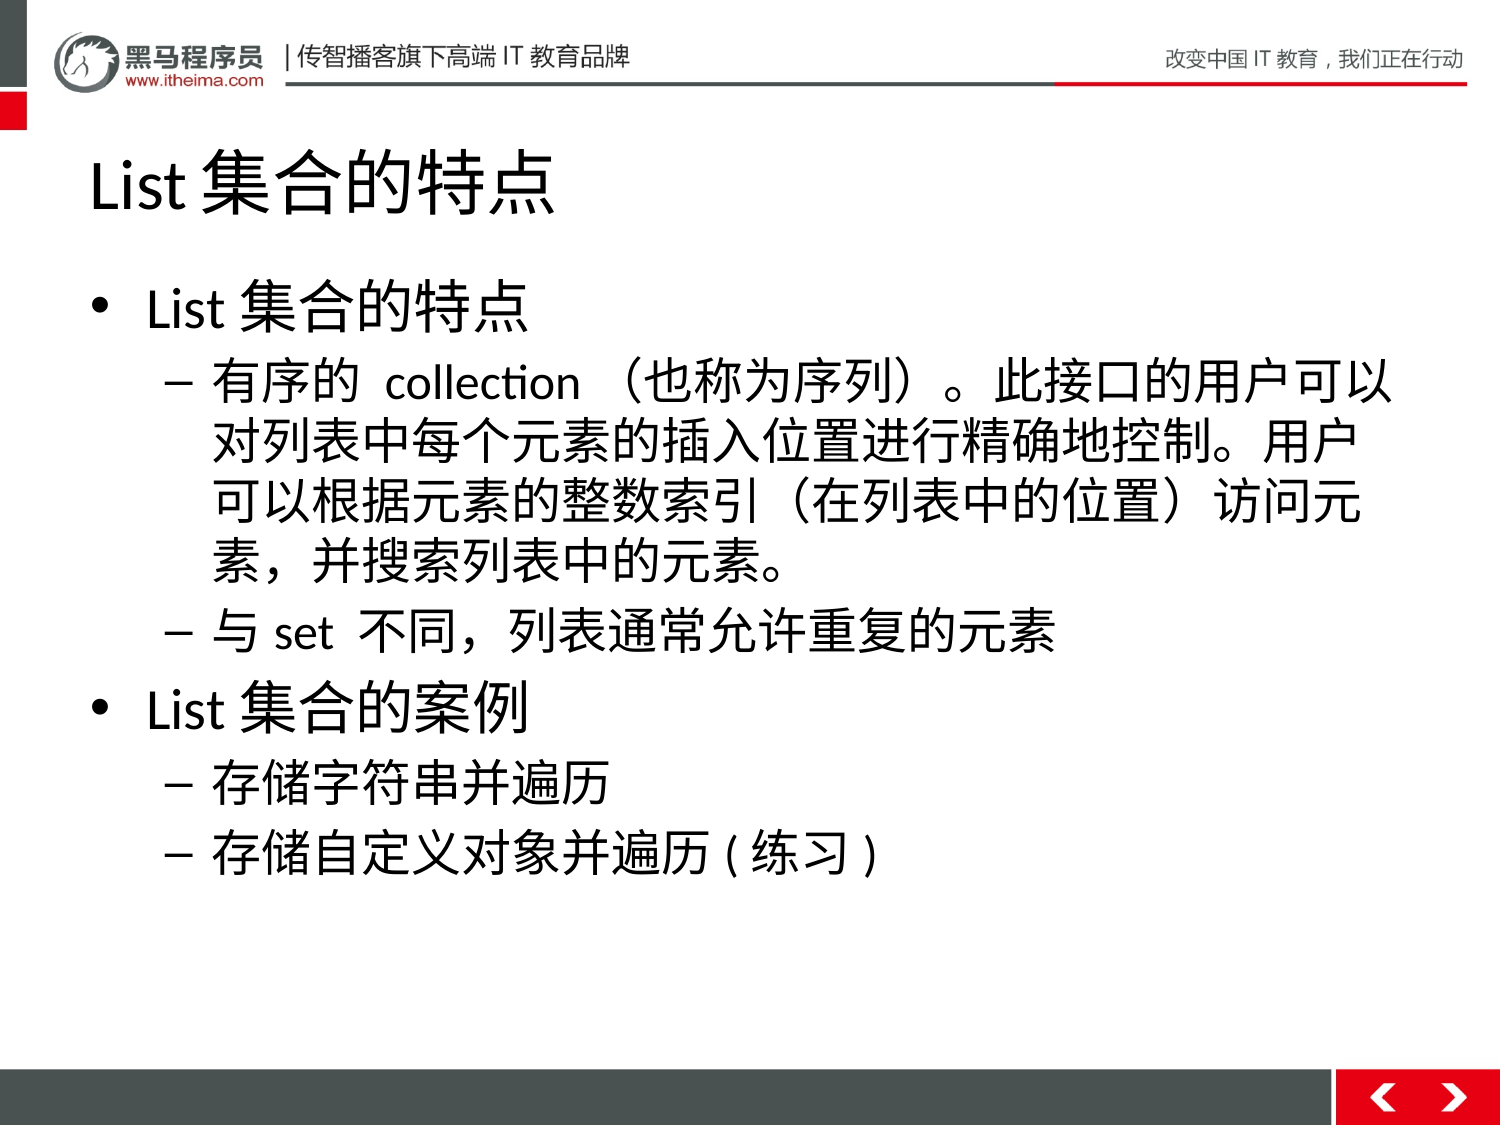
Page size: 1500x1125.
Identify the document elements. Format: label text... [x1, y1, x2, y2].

picture [0, 0, 1500, 1125]
title List集合的特点 [75, 45, 1425, 233]
list List集合的特点 有序的 collection（也称为序列）。此接口的用户可以对列表中每个元素的插入位置进行精确地控制。用户可以根据元素的整数索引（在列表中的位置）访问元素，并搜索列表中的元素。 与set 不同，列表通常允许重复的元素 List集合的案例 存储字符串并遍历 存储自定义对象并遍历(练习) [75, 262, 1425, 1005]
